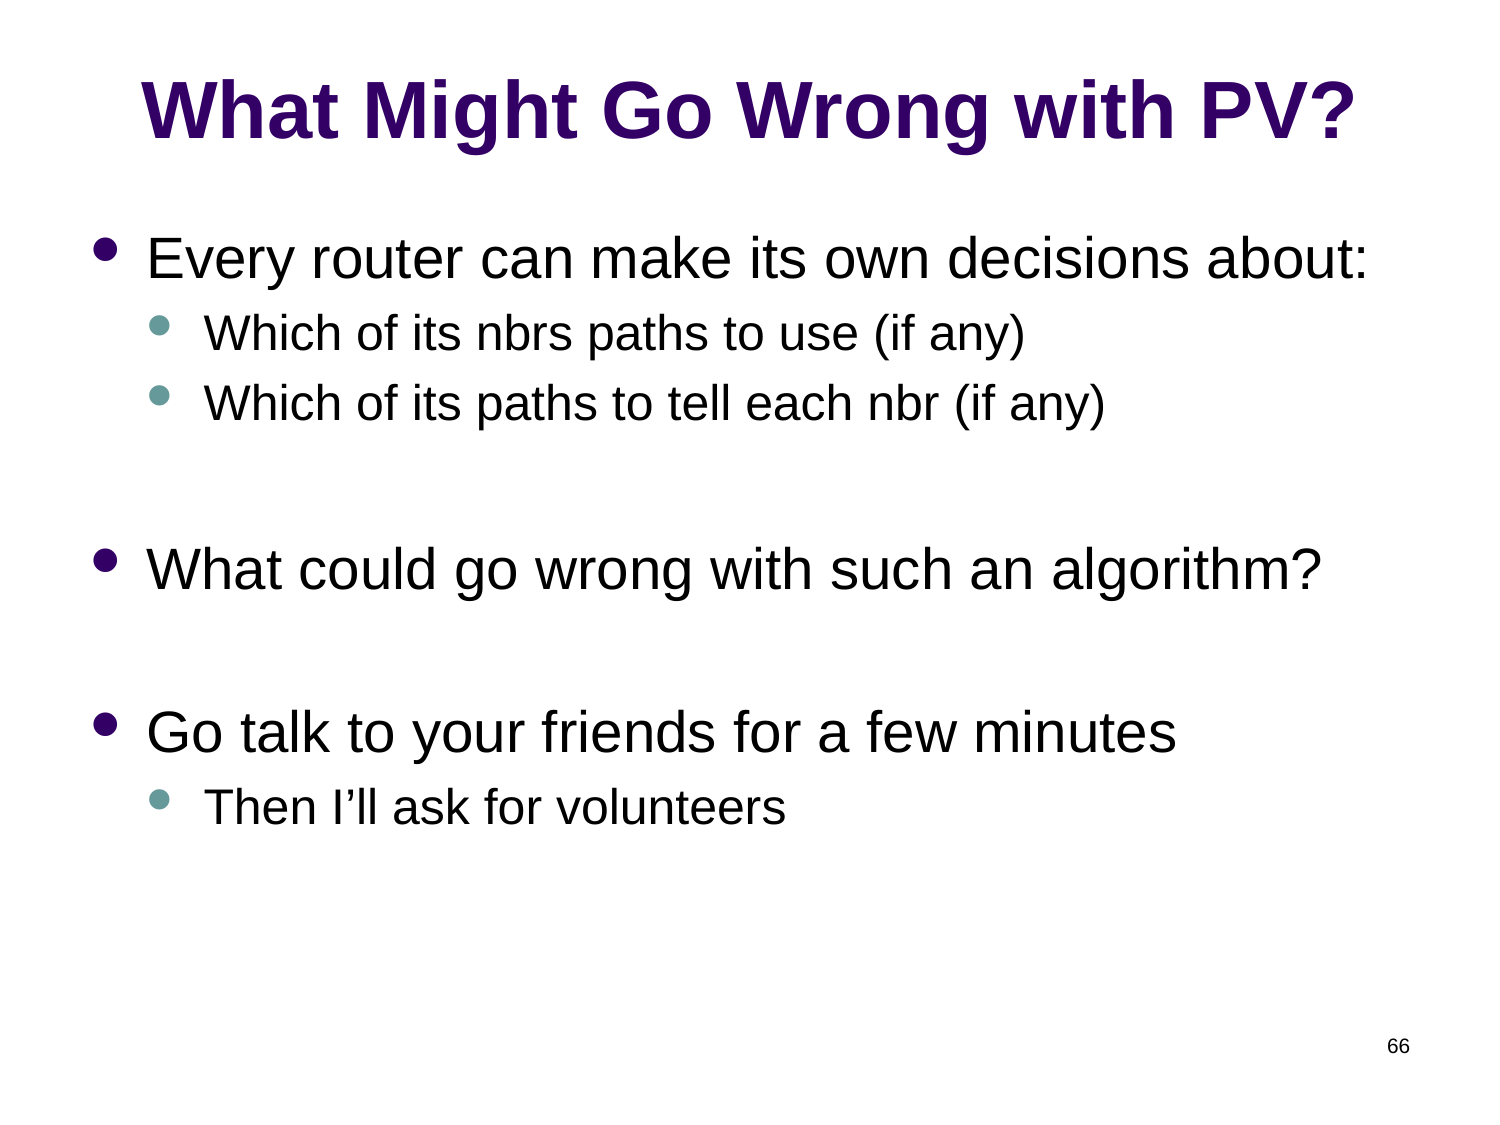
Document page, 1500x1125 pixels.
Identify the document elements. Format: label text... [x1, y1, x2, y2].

title What Might Go Wrong with PV? [0, 20, 1500, 163]
slide_number 66 [1074, 1024, 1426, 1101]
list Every router can make its own decisions about: Which of its nbrs paths to use (if any) Which of its paths to tell each nbr (if any) What could go wrong with such an algorithm? Go talk to your friends for a few minutes Then I’ll ask for volunteers [75, 212, 1475, 1006]
